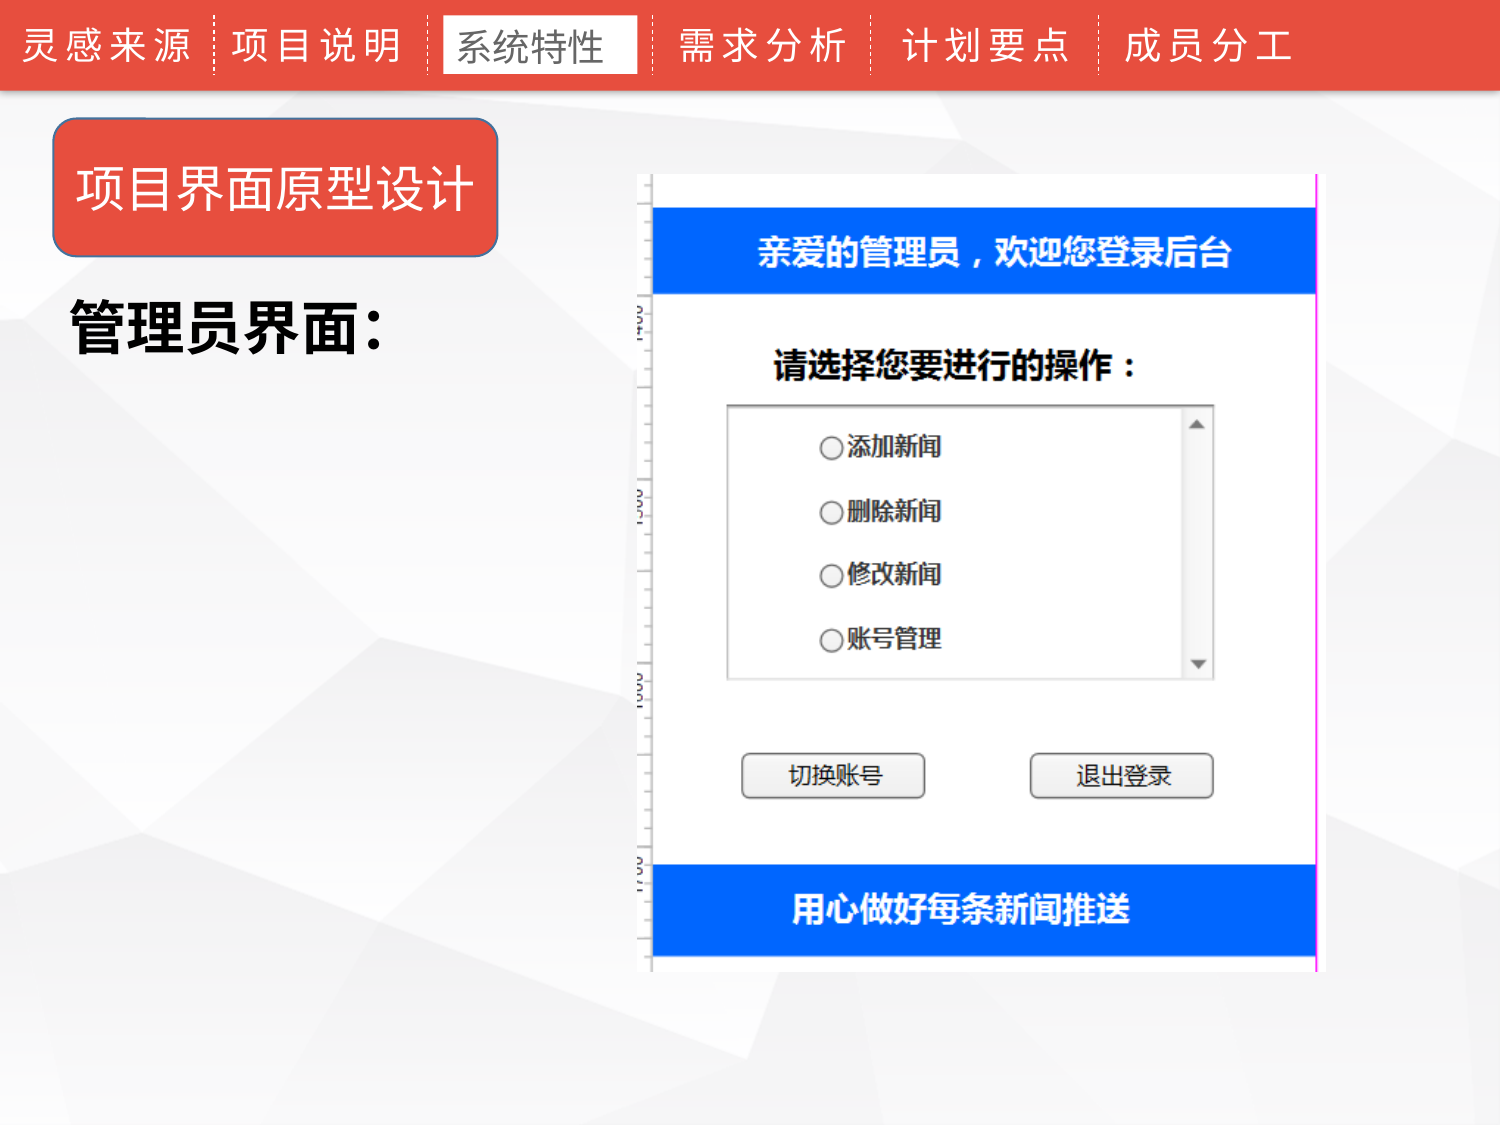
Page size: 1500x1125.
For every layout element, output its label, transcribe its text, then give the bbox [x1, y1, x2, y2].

text_box 灵感来源 [7, 14, 213, 75]
text_box 计划要点 [886, 14, 1098, 75]
text_box 系统特性 [440, 16, 653, 77]
text_box 项目界面原型设计 [52, 117, 499, 258]
text_box 需求分析 [663, 14, 870, 75]
text_box 需求分析 [871, 14, 876, 75]
picture [0, 92, 1500, 1125]
text_box 管理员界面： [53, 284, 475, 369]
text_box 成员分工 [1109, 14, 1322, 75]
text_box [0, 0, 1500, 92]
text_box 项目说明 [217, 14, 427, 75]
